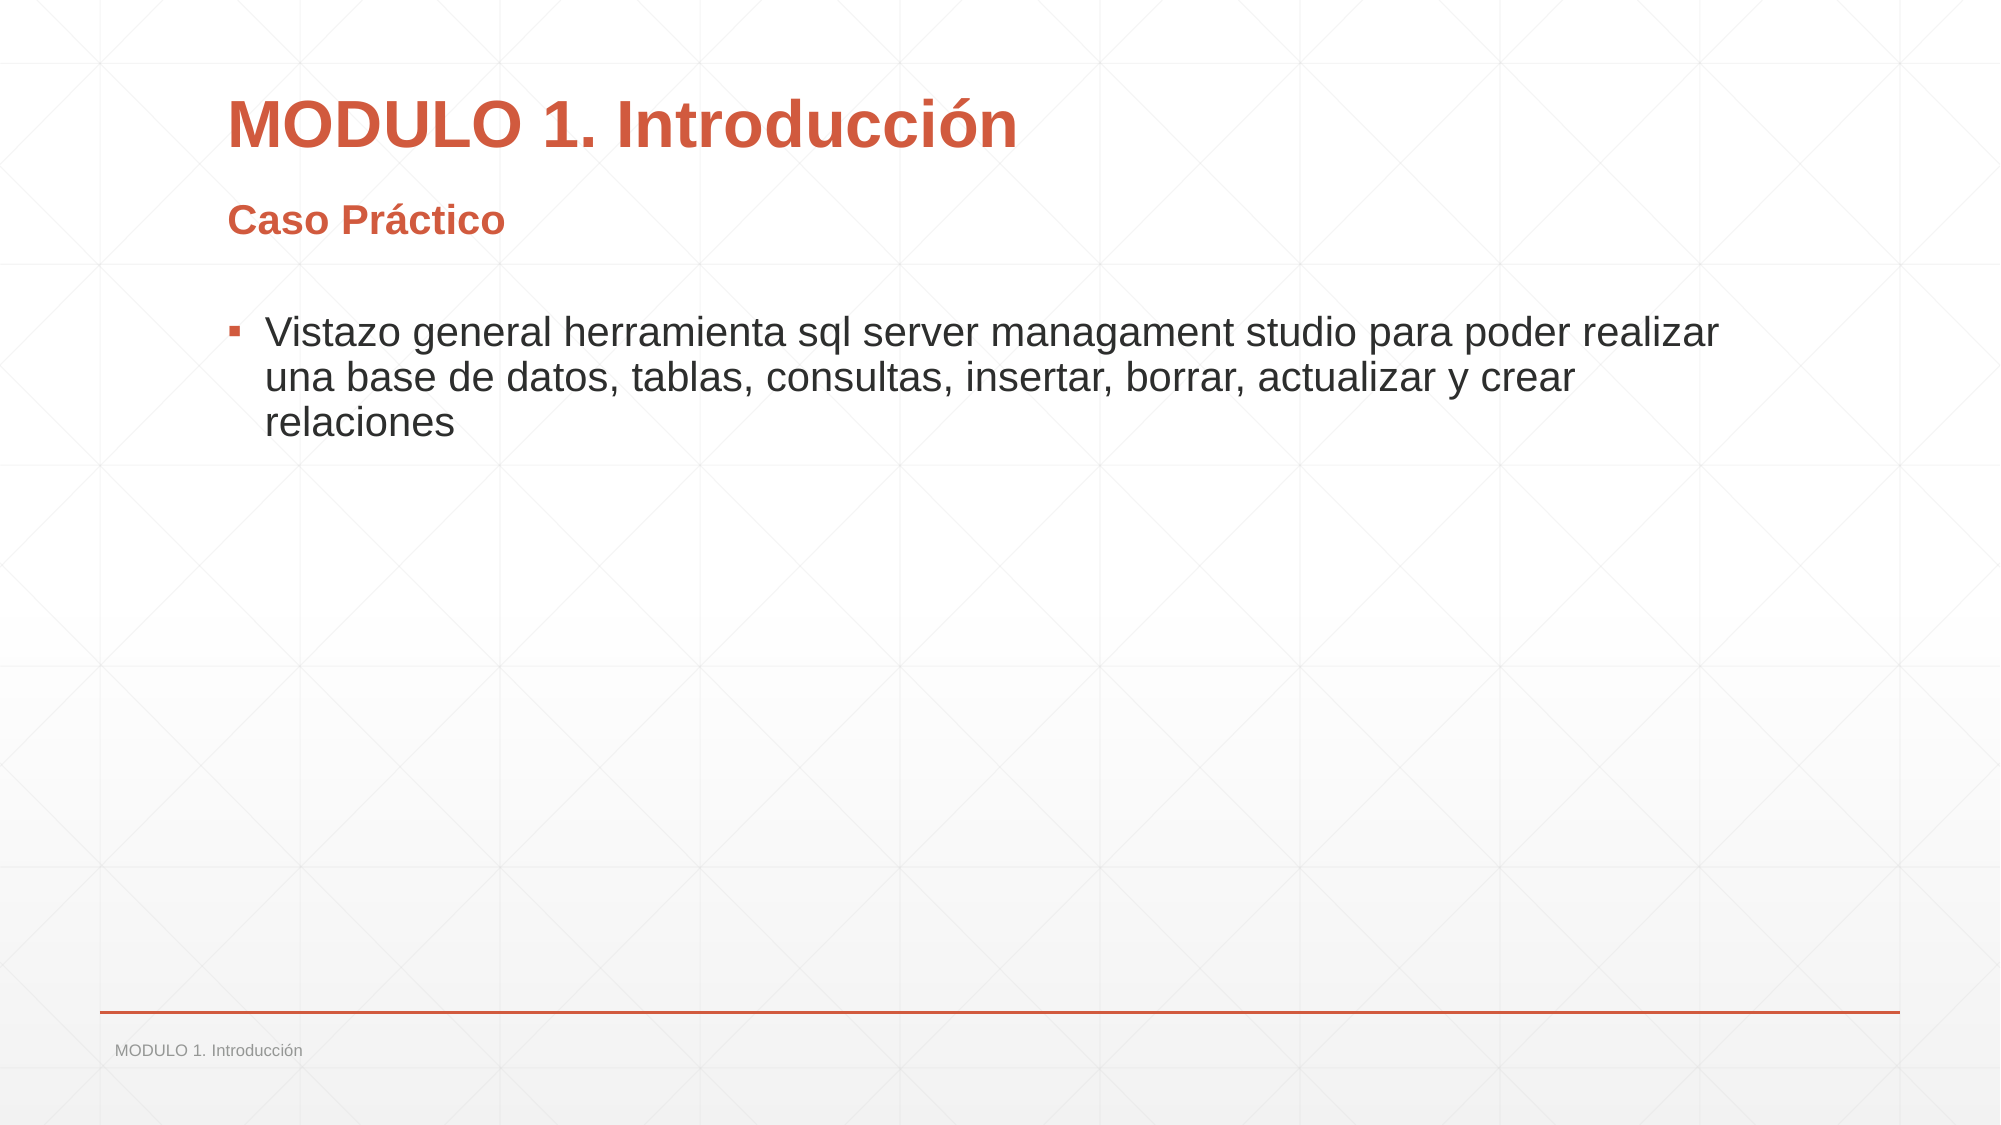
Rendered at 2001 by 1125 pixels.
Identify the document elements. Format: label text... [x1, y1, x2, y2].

footer MODULO 1. Introducción [99, 1031, 1106, 1069]
list Vistazo general herramienta sql server managament studio para poder realizar una base de datos, tablas, consultas, insertar, borrar, actualizar y crear relaciones [212, 302, 1788, 874]
text_box Caso Práctico [212, 145, 1788, 252]
title MODULO 1. Introducción [212, 63, 1788, 145]
